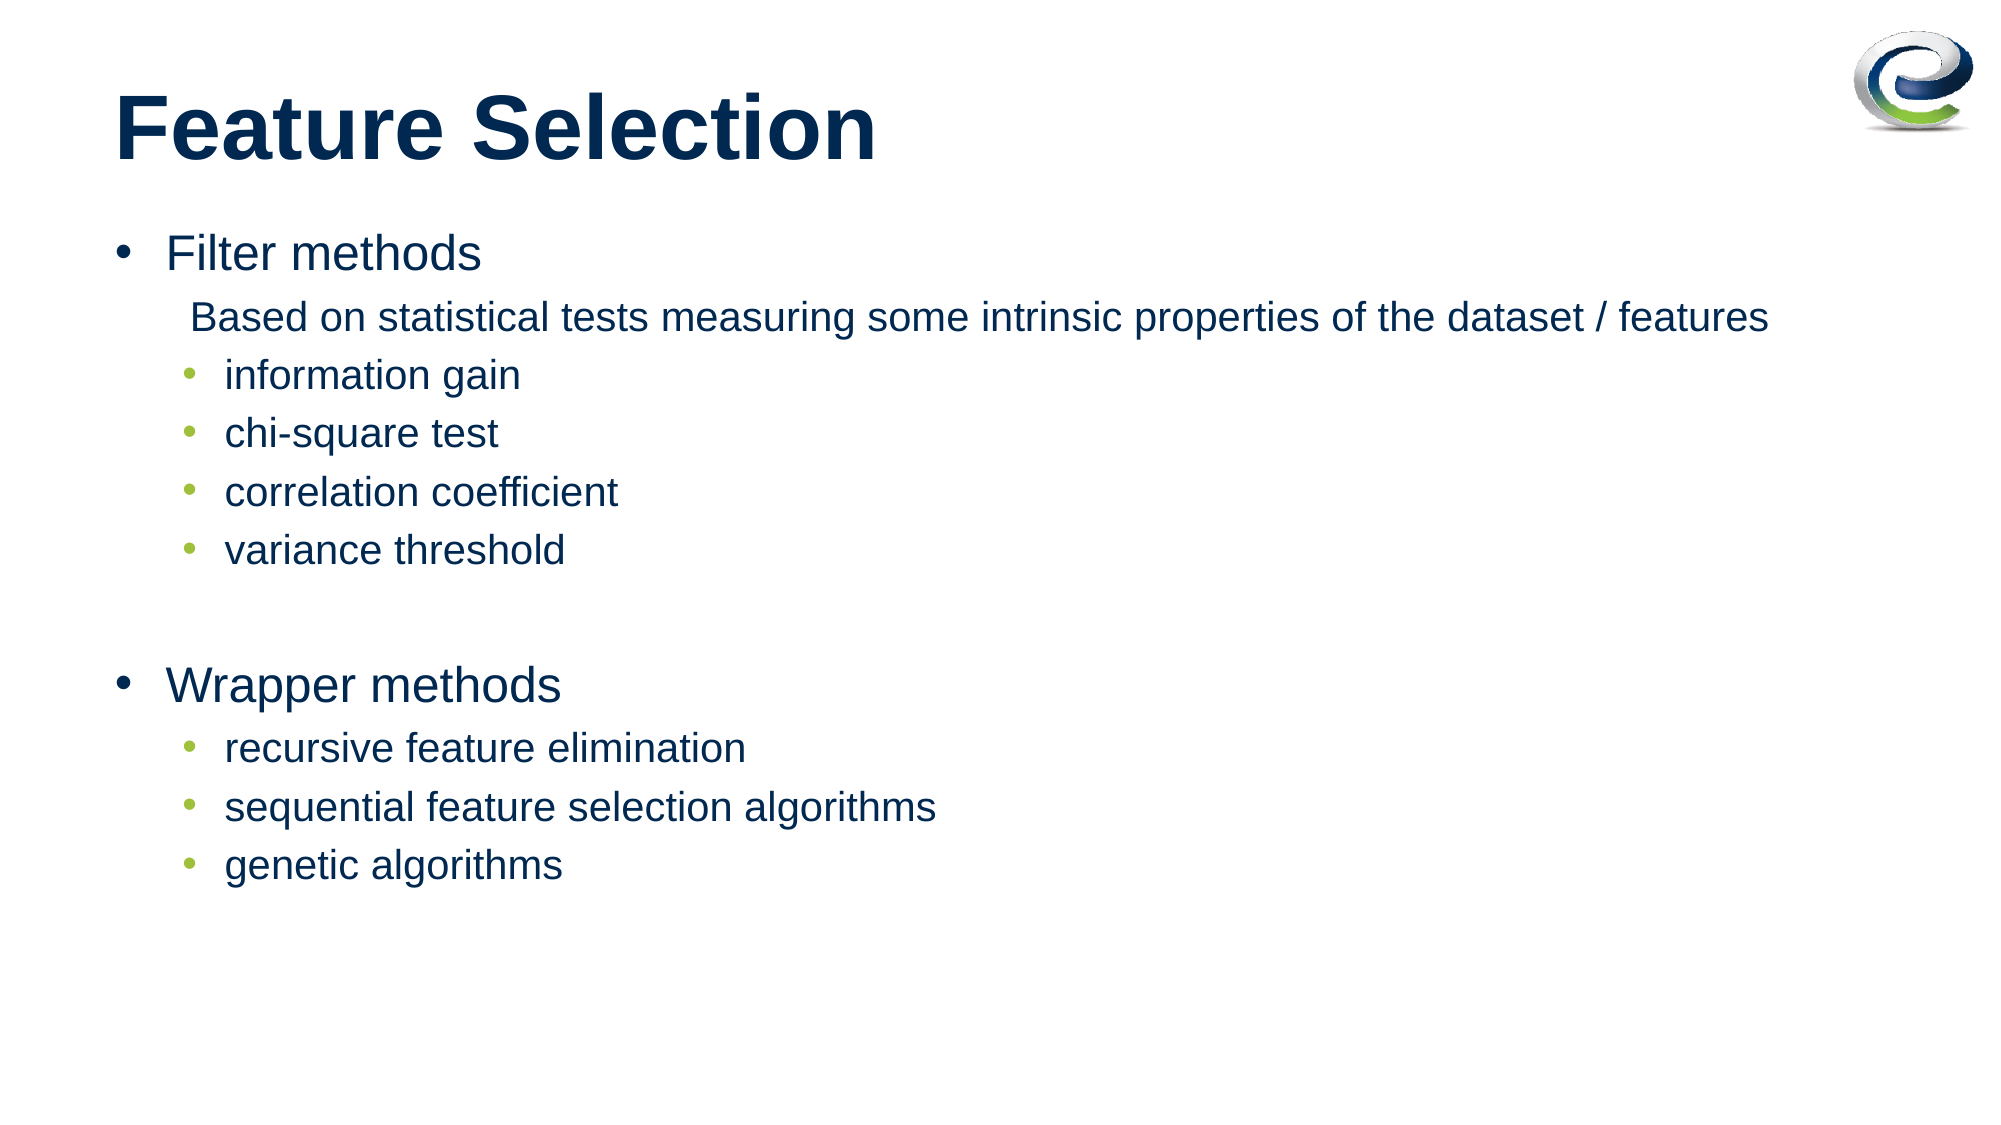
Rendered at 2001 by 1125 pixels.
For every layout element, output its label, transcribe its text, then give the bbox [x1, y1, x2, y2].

picture [1850, 28, 1978, 138]
list Filter methods Based on statistical tests measuring some intrinsic properties of the dataset / features information gain chi-square test correlation coefficient variance threshold Wrapper methods recursive feature elimination sequential feature selection algorithms genetic algorithms [99, 213, 1900, 956]
title Feature Selection [99, 65, 1900, 182]
